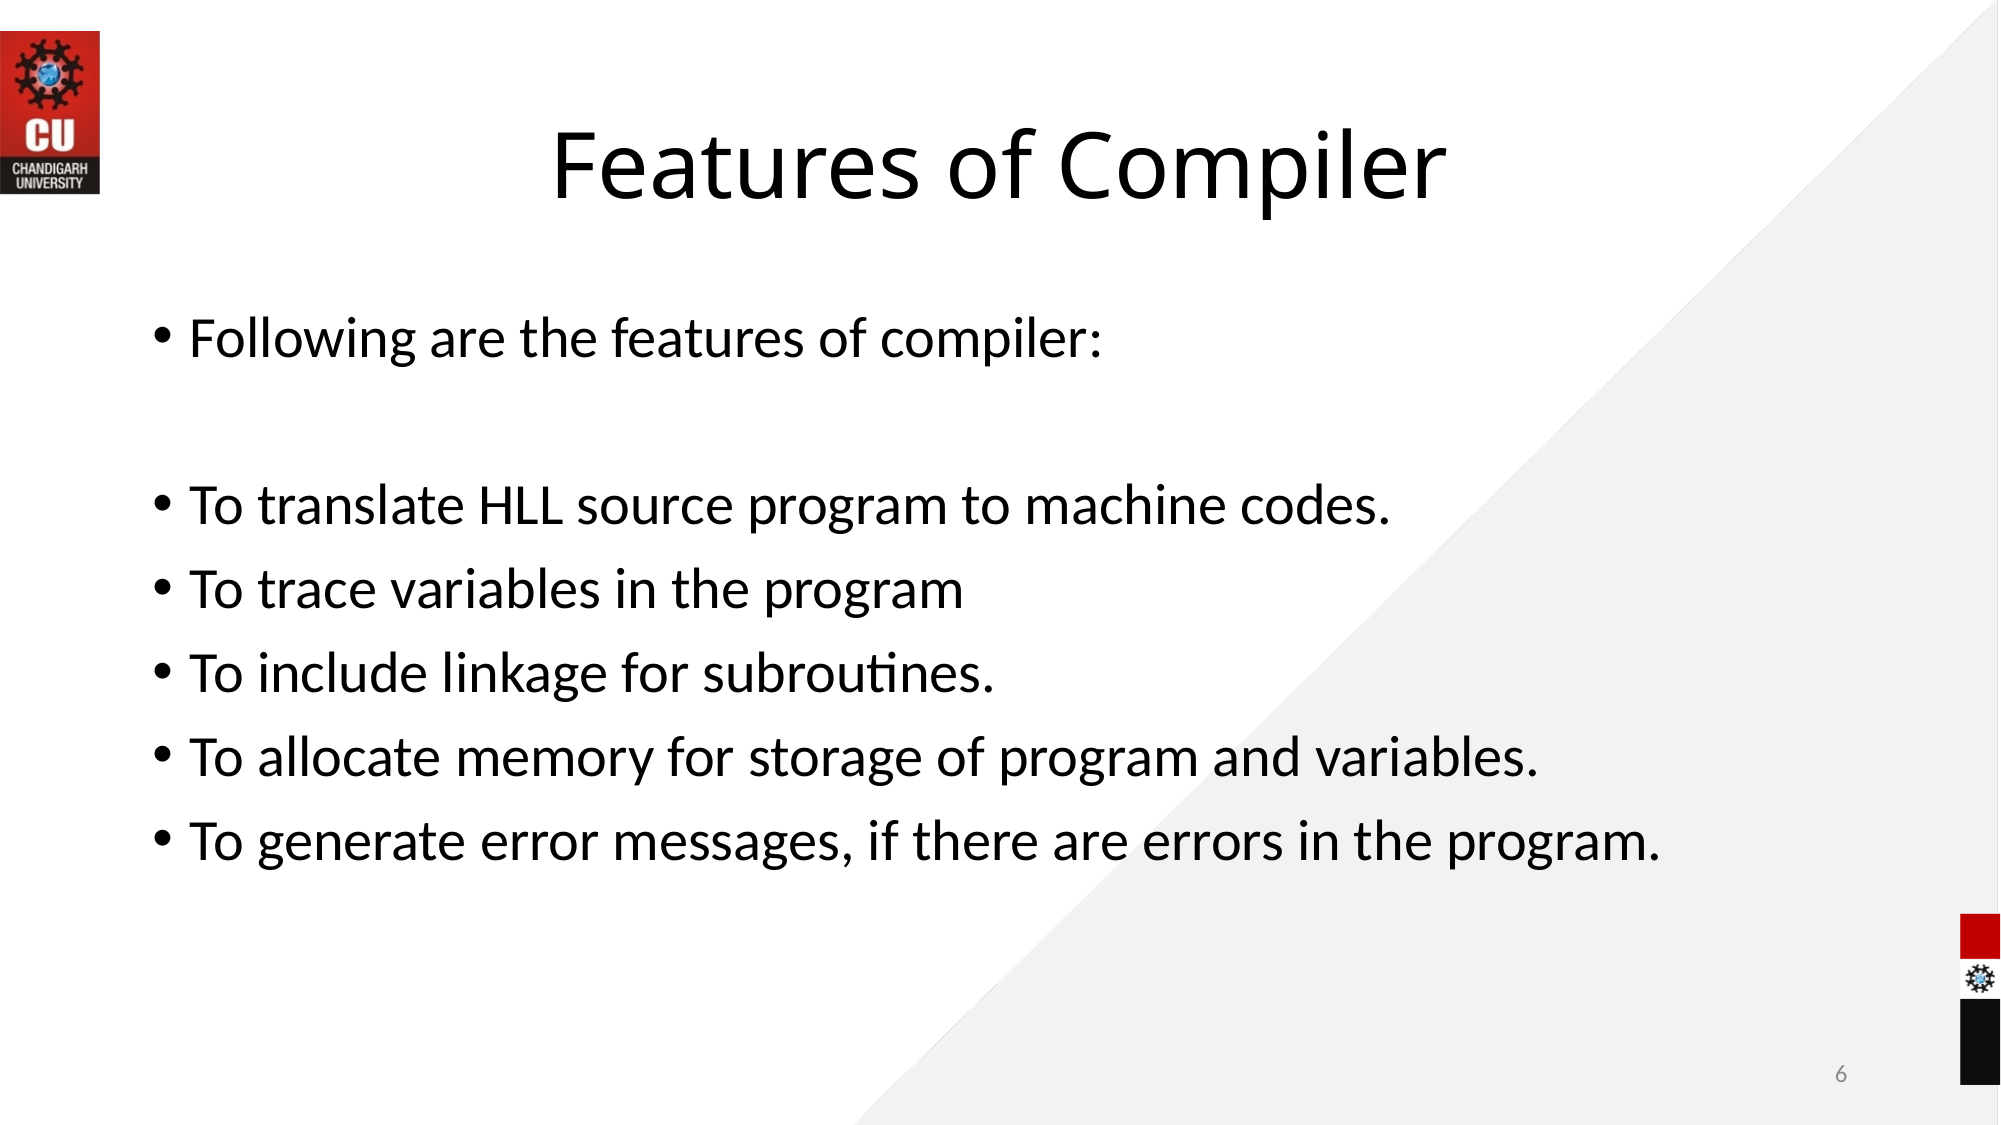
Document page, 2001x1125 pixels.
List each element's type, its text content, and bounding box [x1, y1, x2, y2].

picture [0, 0, 2001, 1125]
slide_number 6 [1412, 1042, 1863, 1103]
list Following are the features of compiler: To translate HLL source program to machine codes. To trace variables in the program To include linkage for subroutines. To allocate memory for storage of program and variables. To generate error messages, if there are errors in the program. [137, 299, 1863, 1014]
title Features of Compiler [137, 59, 1863, 278]
